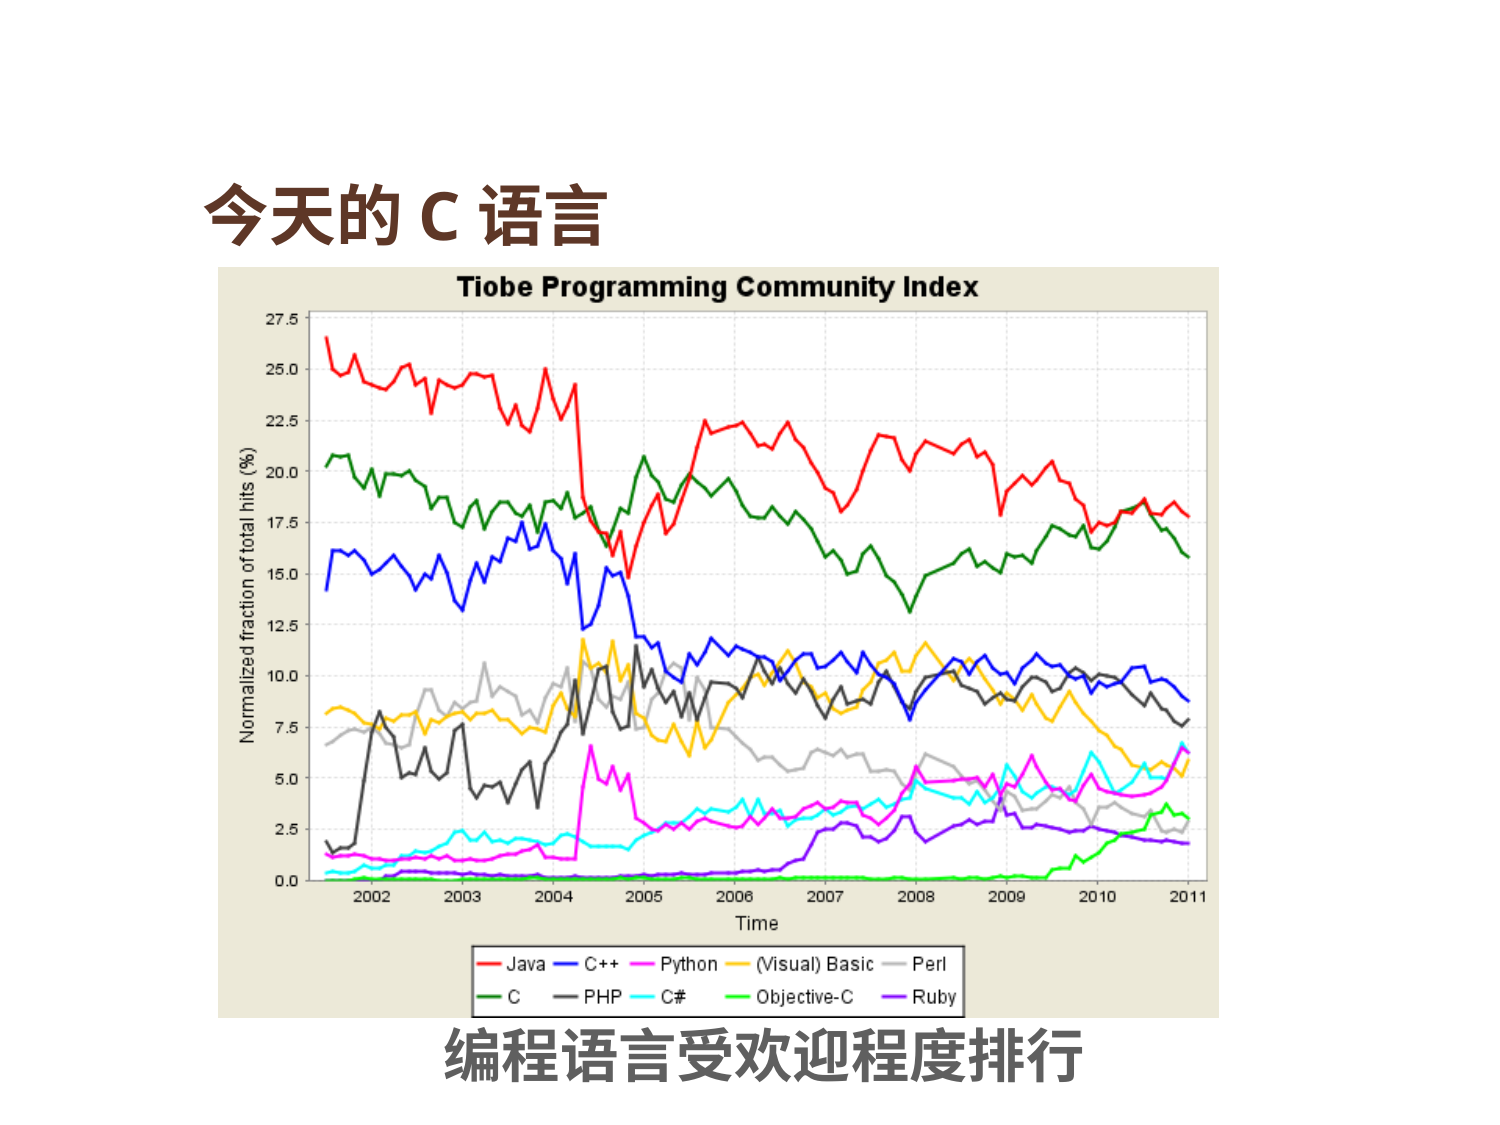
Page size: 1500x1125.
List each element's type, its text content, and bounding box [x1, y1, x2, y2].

picture [218, 267, 1219, 1018]
title 今天的C语言 [187, 125, 1500, 313]
text_box 编程语言受欢迎程度排行 [428, 1018, 1100, 1097]
